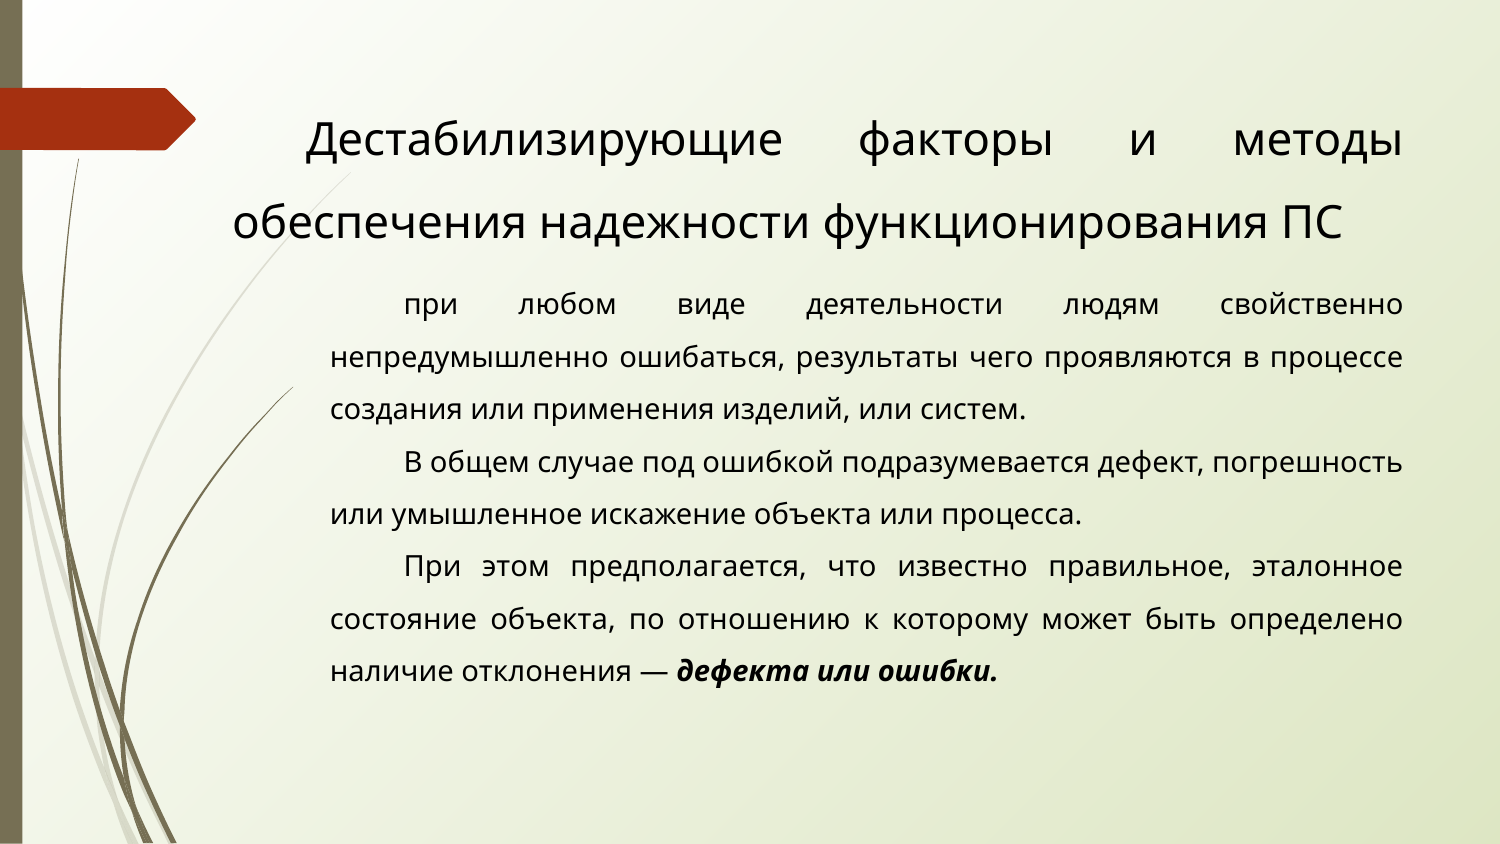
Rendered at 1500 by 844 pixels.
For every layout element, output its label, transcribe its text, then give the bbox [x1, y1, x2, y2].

list при любом виде деятельности людям свойственно непредумышленно ошибаться, результаты чего проявляются в процессе создания или применения изделий, или систем. В общем случае под ошибкой подразумевается дефект, погрешность или умышленное искажение объекта или процесса. При этом предполагается, что известно правильное, эталонное состояние объекта, по отношению к которому может быть определено наличие отклонения — дефекта или ошибки. [318, 262, 1416, 728]
title Дестабилизирующие факторы и методы обеспечения надежности функционирования ПС [220, 76, 1416, 235]
